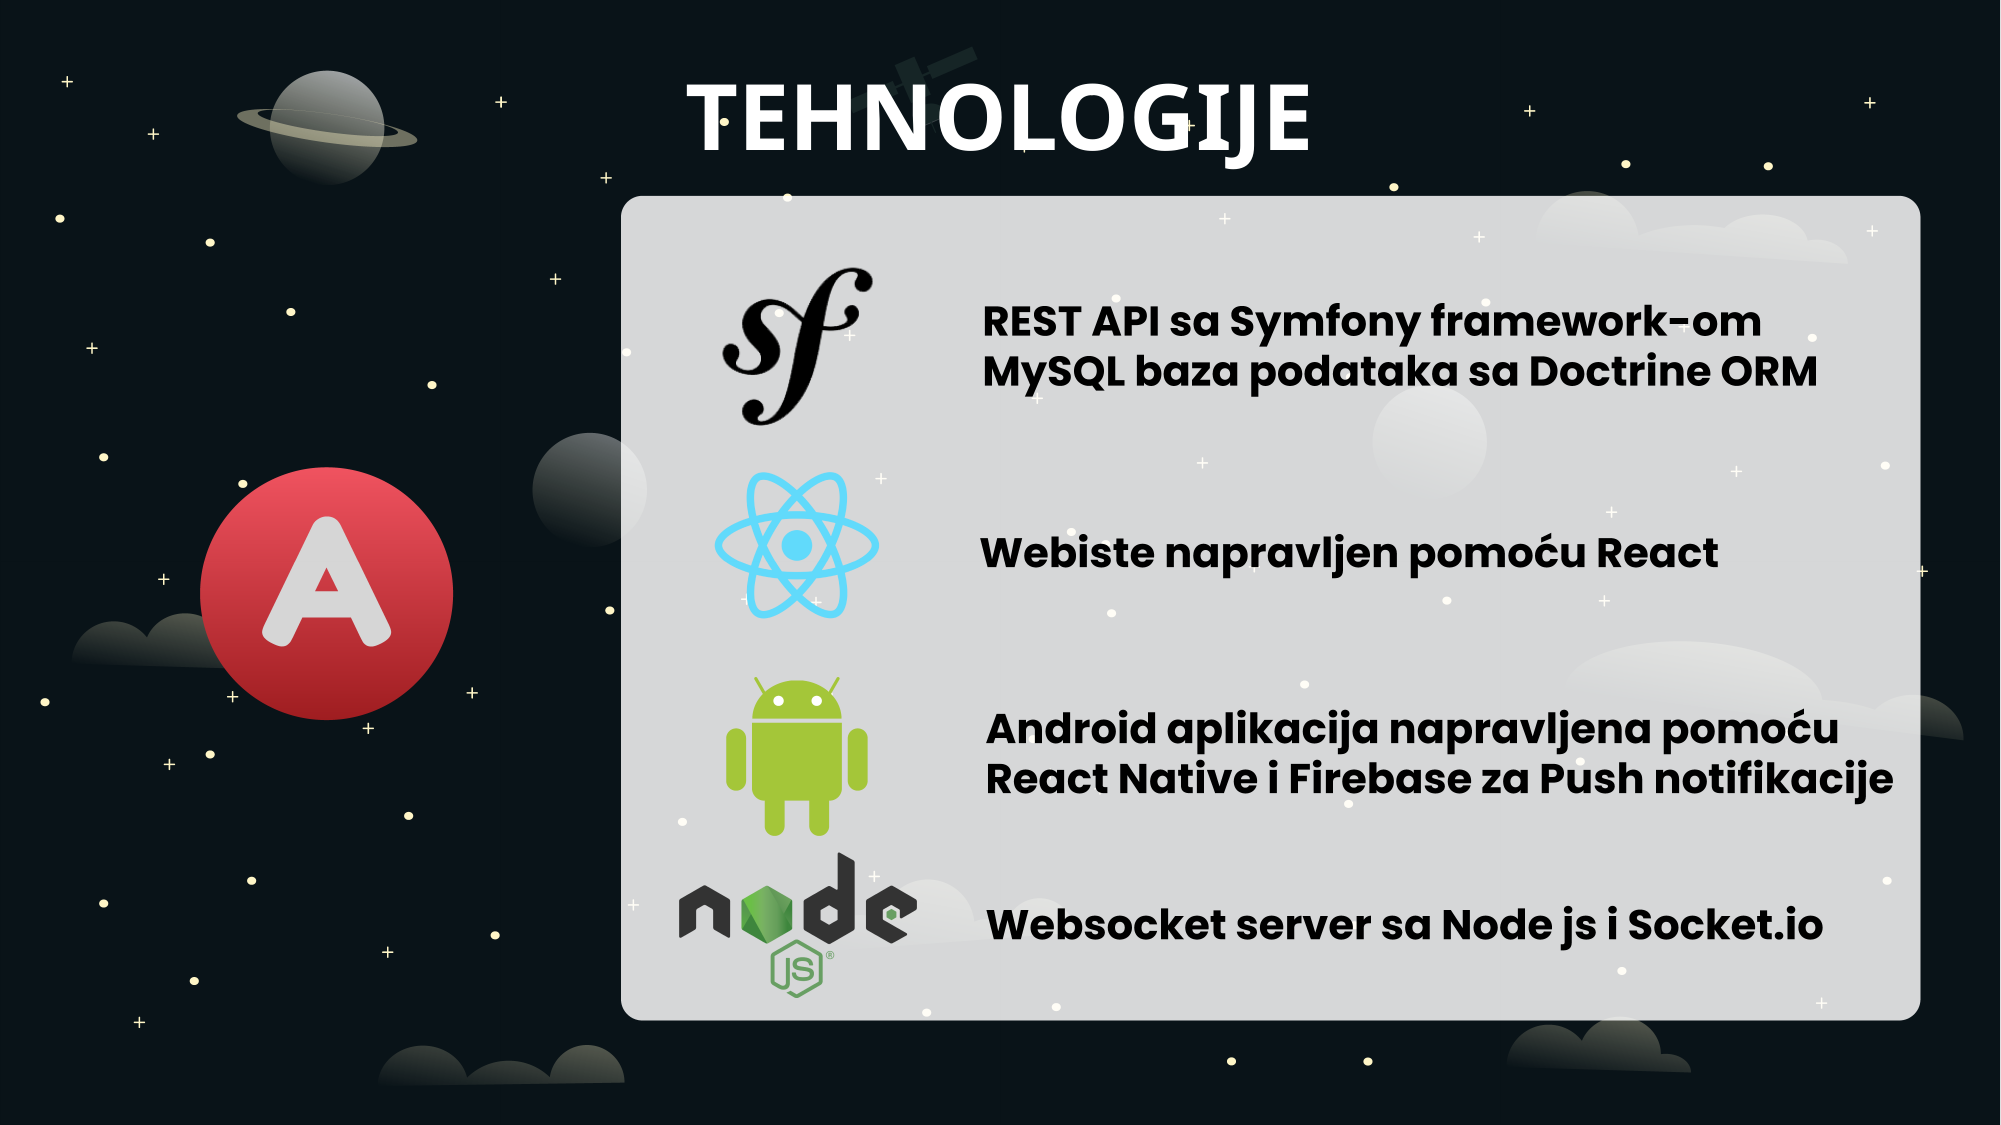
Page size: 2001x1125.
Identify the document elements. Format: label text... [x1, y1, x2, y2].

text_box TEHNOLOGIJE [670, 51, 1330, 176]
picture [0, 0, 2001, 1125]
